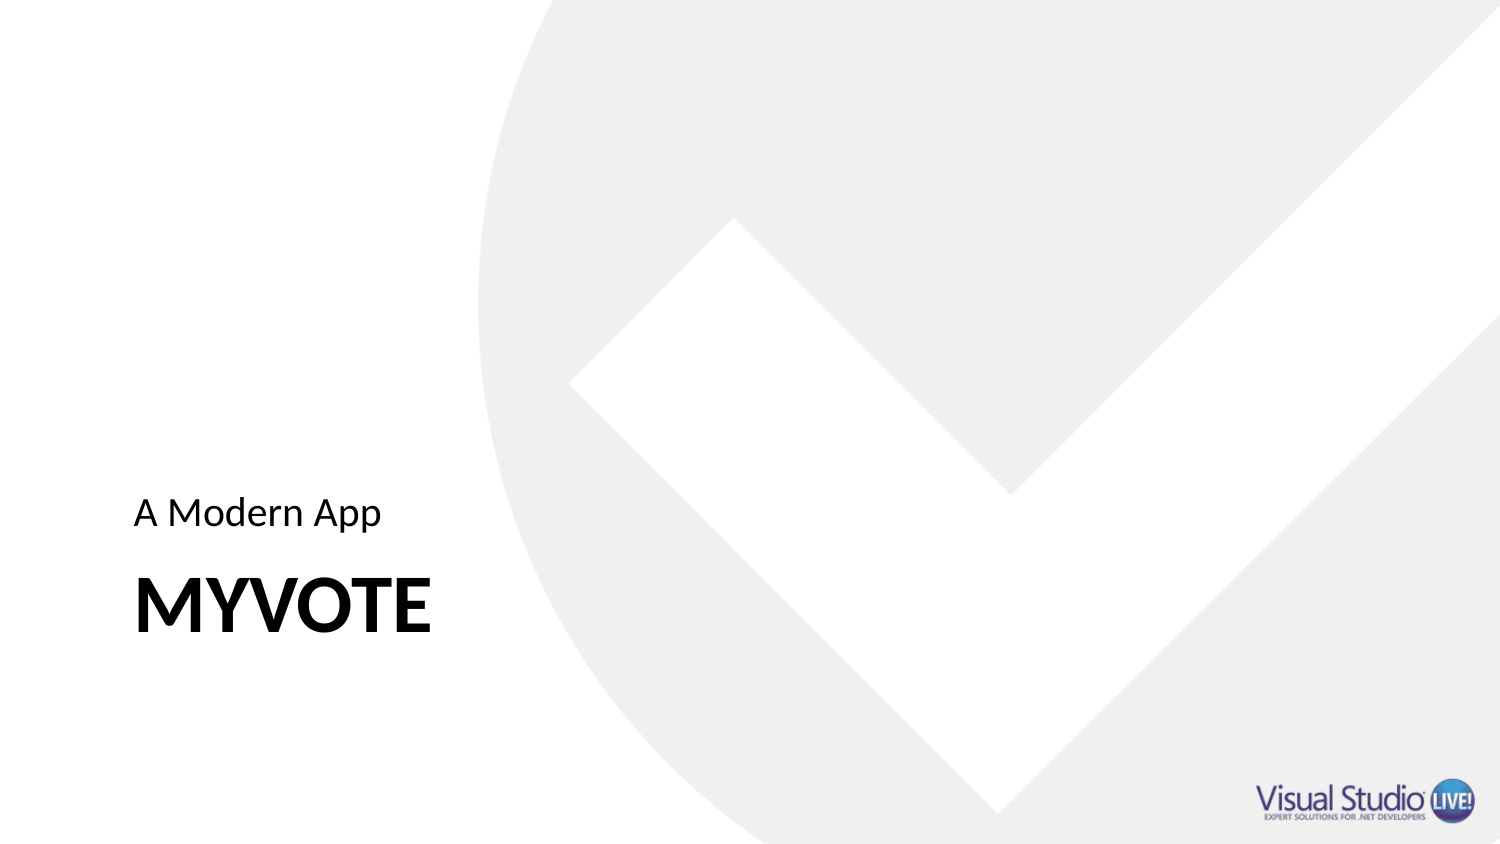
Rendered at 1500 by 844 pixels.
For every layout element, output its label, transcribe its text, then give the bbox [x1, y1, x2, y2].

picture [0, 0, 1500, 844]
title MyVote [118, 543, 1394, 710]
list A Modern App [118, 357, 1394, 543]
